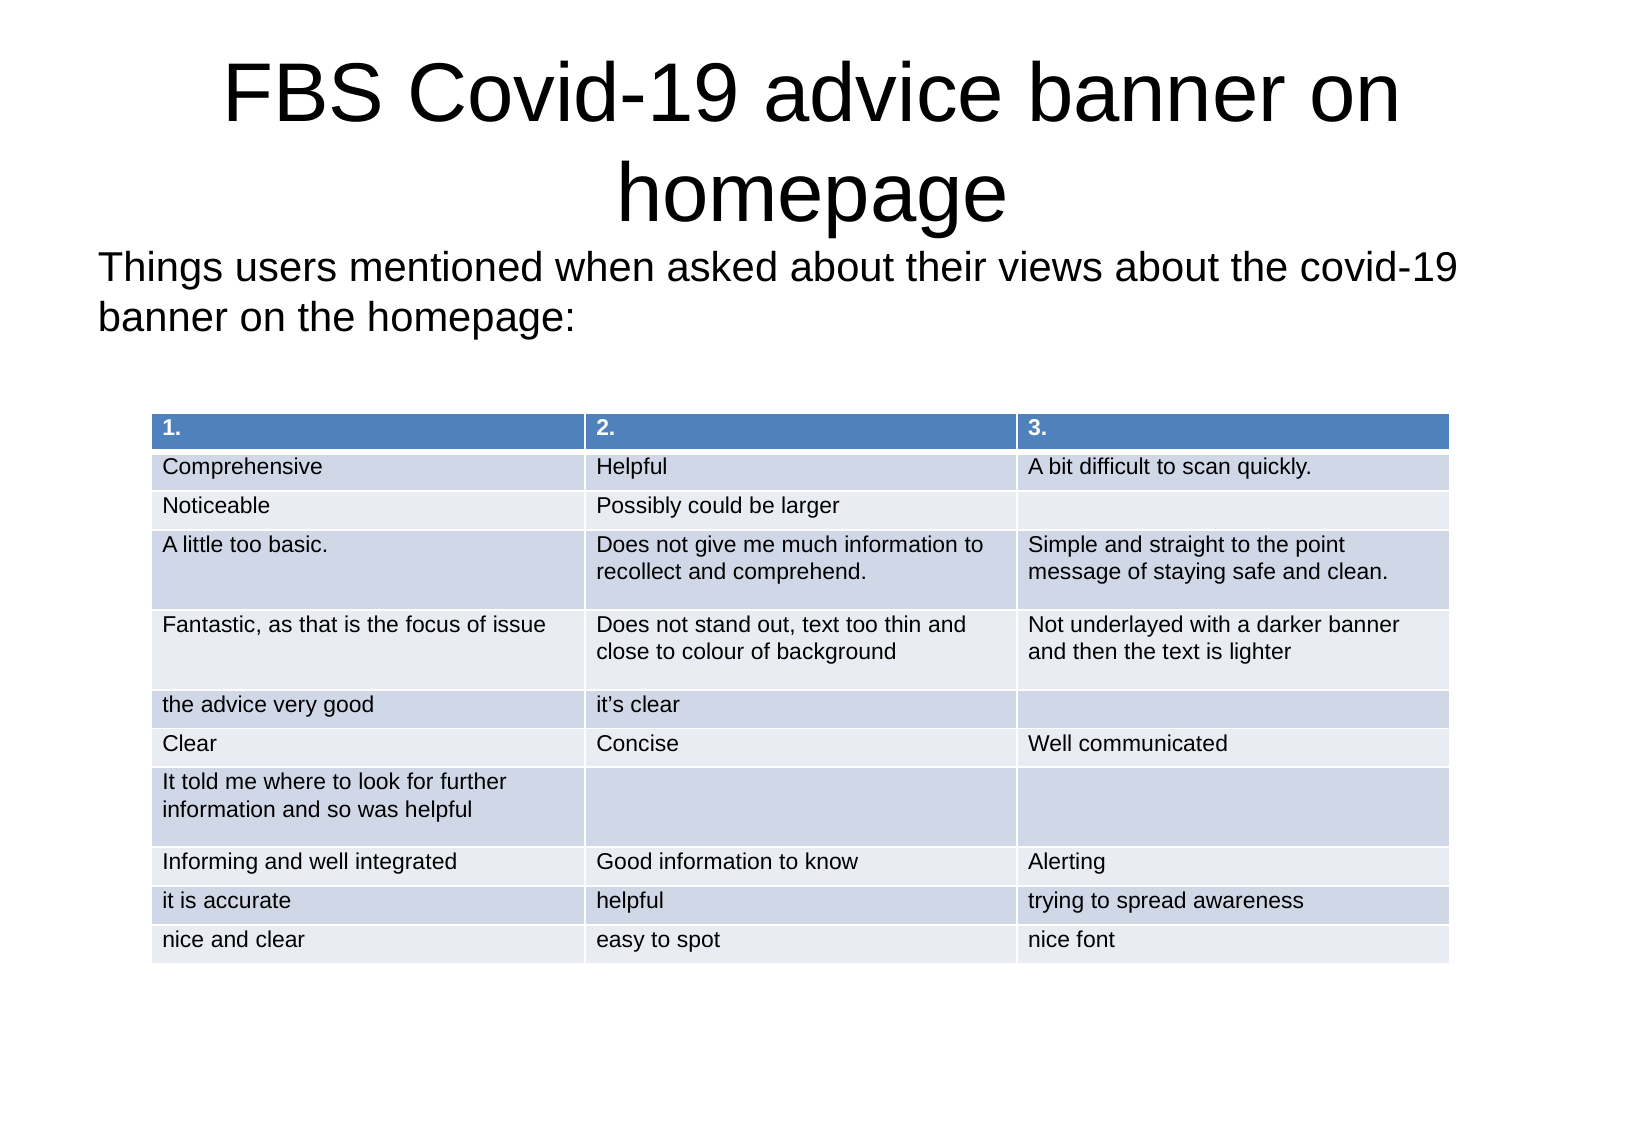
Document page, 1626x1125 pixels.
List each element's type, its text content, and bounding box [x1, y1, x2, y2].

table_cell Comprehensive [152, 455, 584, 490]
table_header 1. [152, 414, 584, 449]
table_cell Possibly could be larger [586, 492, 1016, 529]
table_cell [1018, 768, 1449, 846]
table_cell Concise [586, 729, 1016, 766]
table_cell [1018, 691, 1449, 728]
table_cell nice font [1018, 926, 1449, 963]
table_cell Alerting [1018, 848, 1449, 885]
table_cell easy to spot [586, 926, 1016, 963]
table_cell A little too basic. [152, 531, 584, 609]
table_cell Clear [152, 729, 584, 766]
list Things users mentioned when asked about their views about the covid-19 banner on the homepage: [81, 232, 1544, 1080]
table_cell Well communicated [1018, 729, 1449, 766]
table_cell nice and clear [152, 926, 584, 963]
table_cell it’s clear [586, 691, 1016, 728]
table_cell A bit difficult to scan quickly. [1018, 455, 1449, 490]
table_cell helpful [586, 887, 1016, 924]
table_cell [1018, 492, 1449, 529]
table_cell Good information to know [586, 848, 1016, 885]
table_cell Helpful [586, 455, 1016, 490]
title FBS Covid-19 advice banner on homepage [81, 30, 1544, 218]
table_cell Simple and straight to the point message of staying safe and clean. [1018, 531, 1449, 609]
table_cell Fantastic, as that is the focus of issue [152, 611, 584, 689]
table_cell it is accurate [152, 887, 584, 924]
table_cell Informing and well integrated [152, 848, 584, 885]
table_header 2. [586, 414, 1016, 449]
table_cell Does not stand out, text too thin and close to colour of background [586, 611, 1016, 689]
table_cell [586, 768, 1016, 846]
table_header 3. [1018, 414, 1449, 449]
table_cell Noticeable [152, 492, 584, 529]
table_cell the advice very good [152, 691, 584, 728]
table_cell Not underlayed with a darker banner and then the text is lighter [1018, 611, 1449, 689]
table_cell It told me where to look for further information and so was helpful [152, 768, 584, 846]
table_cell Does not give me much information to recollect and comprehend. [586, 531, 1016, 609]
table_cell trying to spread awareness [1018, 887, 1449, 924]
